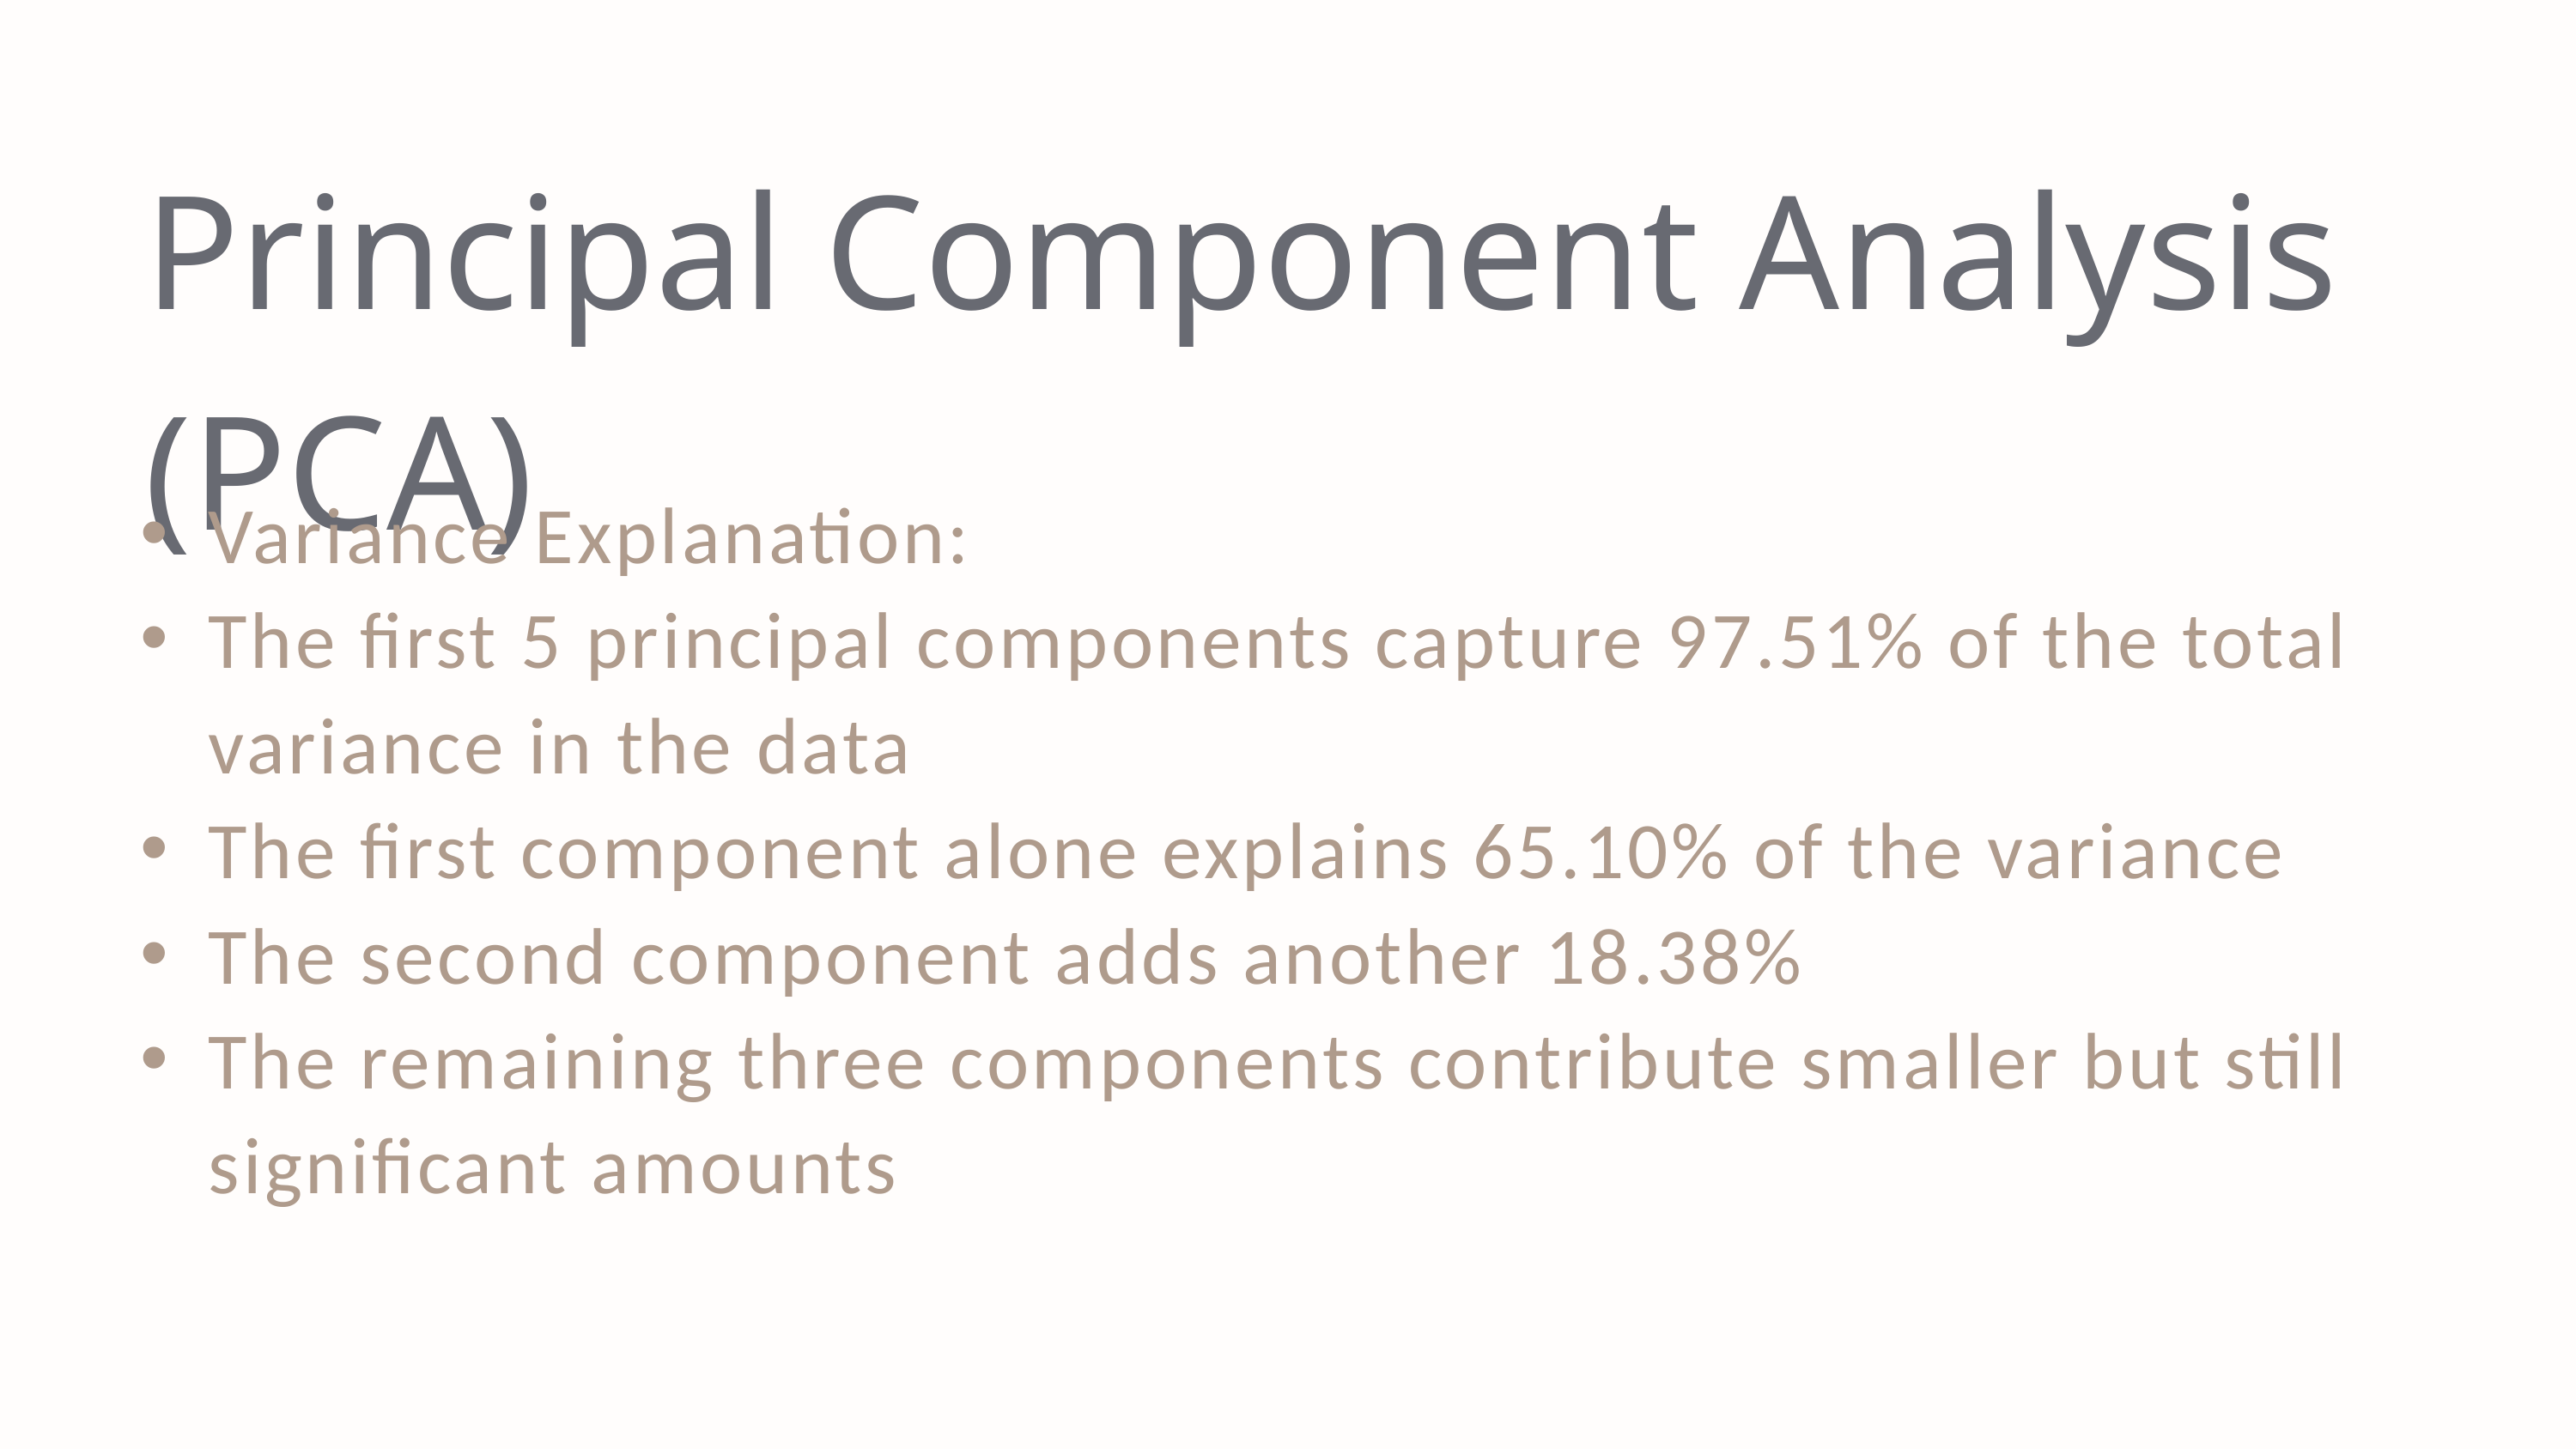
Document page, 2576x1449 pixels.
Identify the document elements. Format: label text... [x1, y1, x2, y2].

text_box Variance Explanation: The first 5 principal components capture 97.51% of the total variance in the data The first component alone explains 65.10% of the variance The second component adds another 18.38% The remaining three components contribute smaller but still significant amounts [72, 474, 2549, 1210]
text_box Principal Component Analysis (PCA) [144, 120, 2549, 474]
